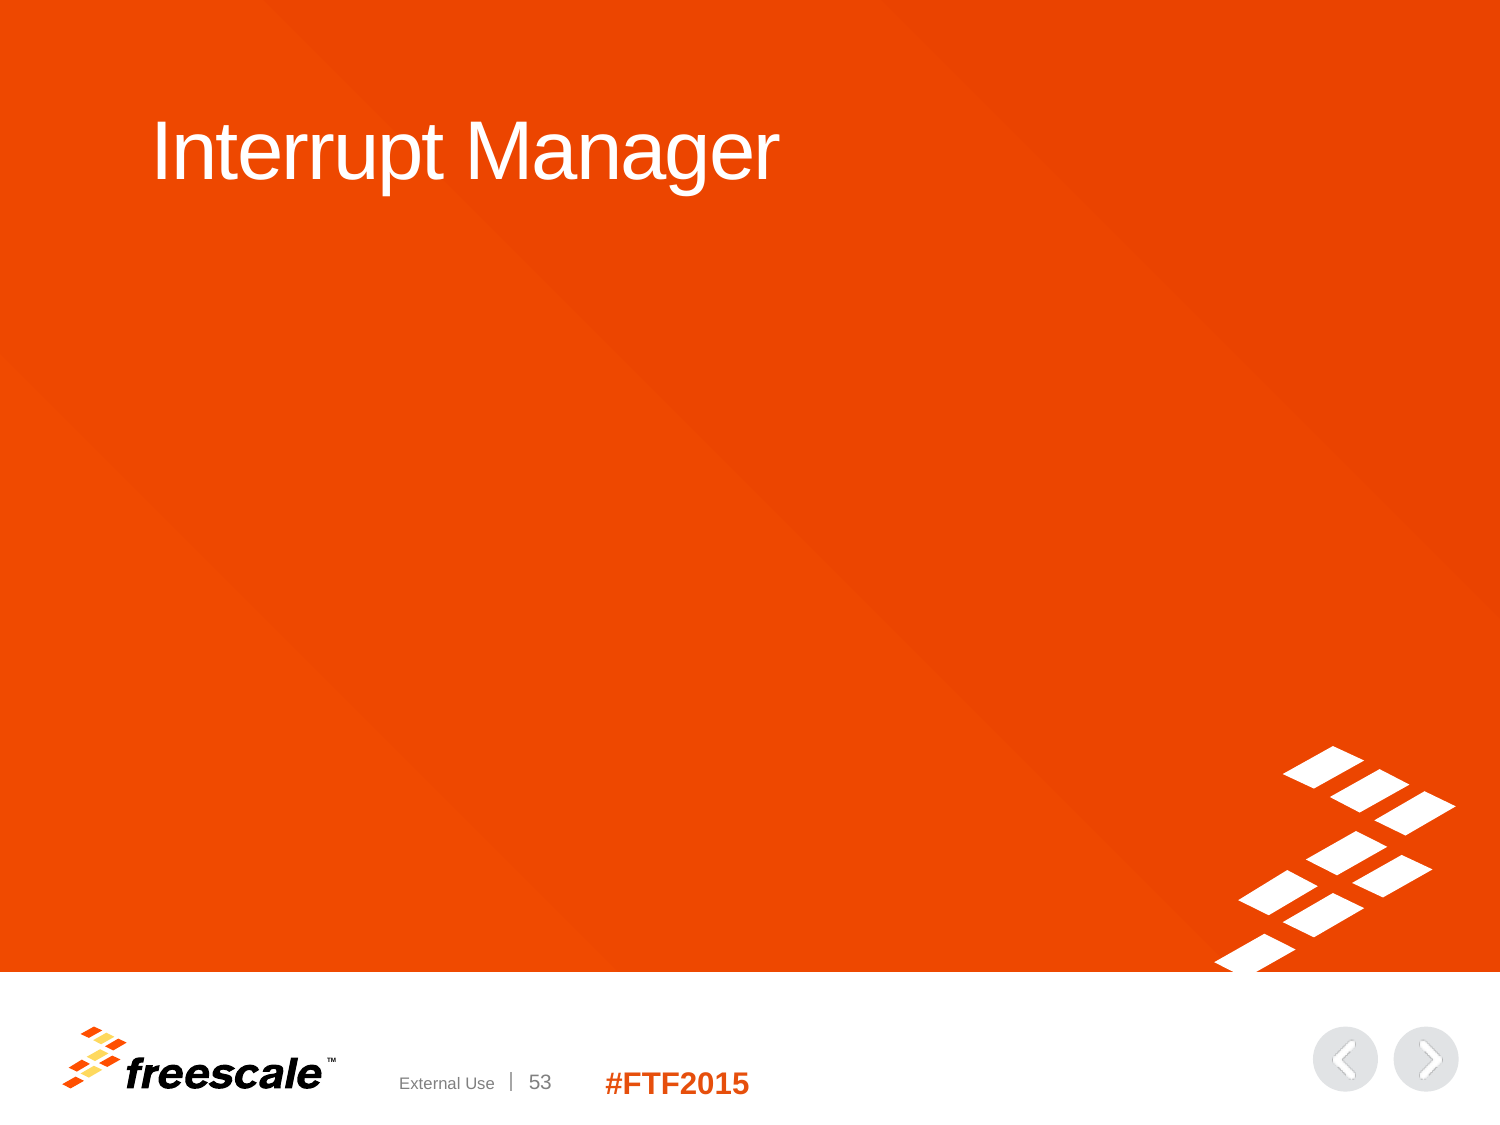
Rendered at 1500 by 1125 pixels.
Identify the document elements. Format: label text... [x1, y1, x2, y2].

picture [1316, 1032, 1376, 1088]
picture [1400, 1032, 1459, 1088]
title Interrupt Manager [134, 88, 1350, 199]
